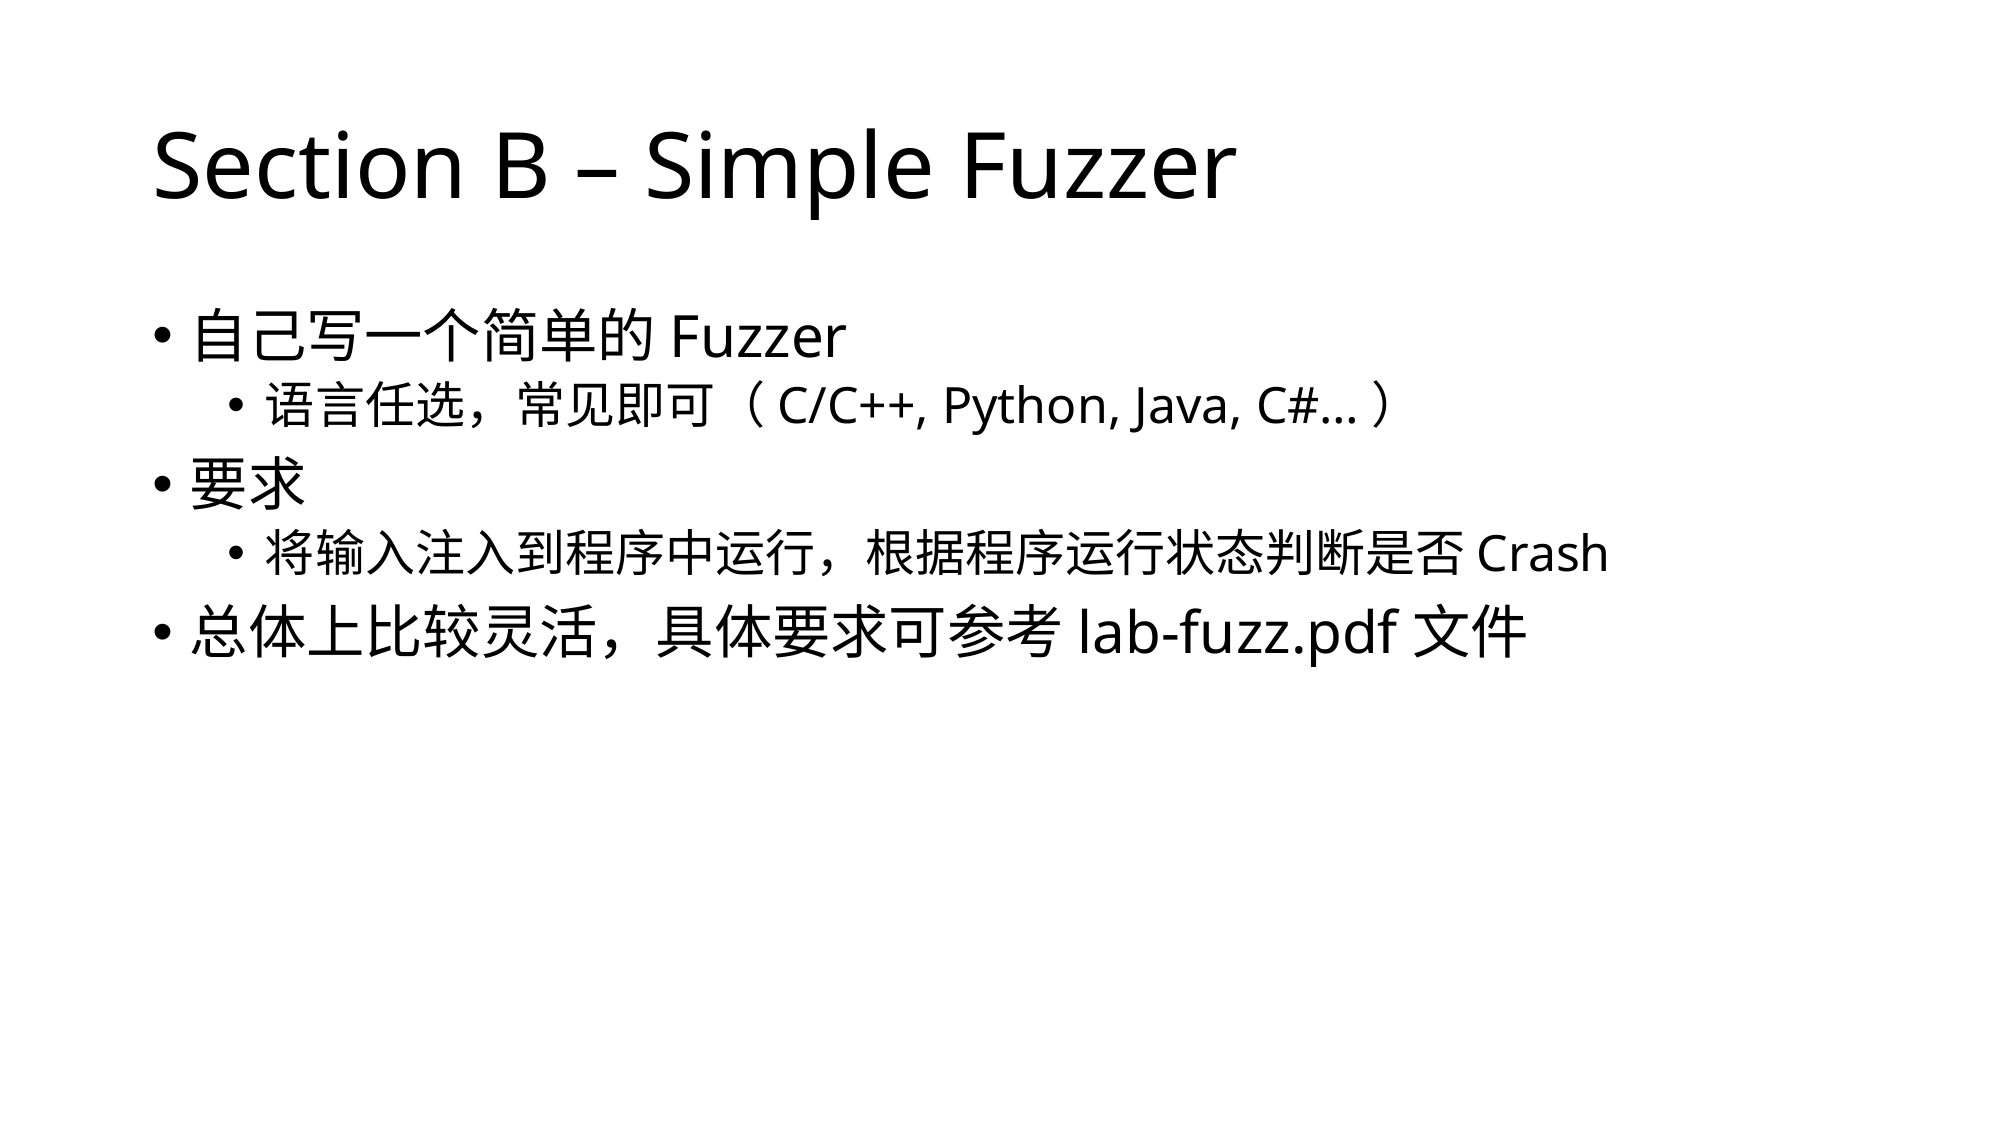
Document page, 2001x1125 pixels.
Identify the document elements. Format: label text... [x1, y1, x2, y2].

list 自己写一个简单的Fuzzer 语言任选，常见即可（C/C++, Python, Java, C#…） 要求 将输入注入到程序中运行，根据程序运行状态判断是否Crash 总体上比较灵活，具体要求可参考lab-fuzz.pdf文件 [137, 299, 1863, 1014]
title Section B – Simple Fuzzer [137, 59, 1863, 278]
